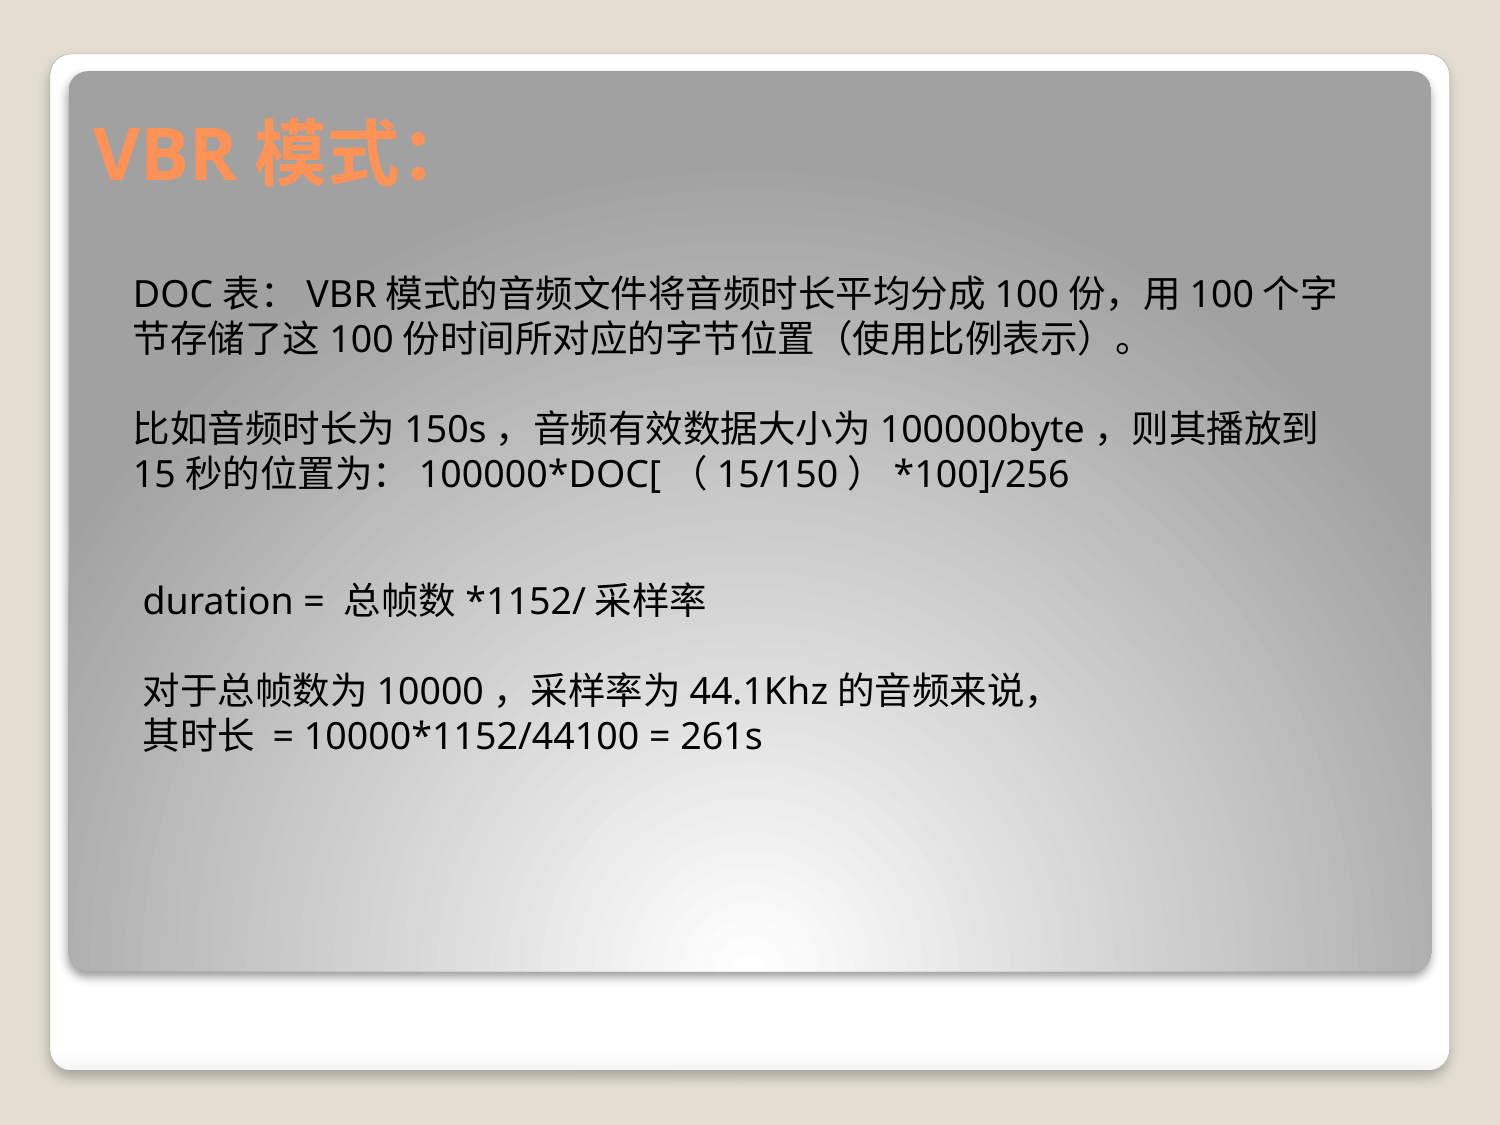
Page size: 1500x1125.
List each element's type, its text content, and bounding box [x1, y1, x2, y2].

text_box duration = 总帧数*1152/采样率 对于总帧数为10000，采样率为44.1Khz的音频来说， 其时长 = 10000*1152/44100 = 261s [127, 569, 1341, 765]
title VBR模式： [78, 99, 1422, 203]
text_box DOC表：VBR模式的音频文件将音频时长平均分成100份，用100个字节存储了这100份时间所对应的字节位置（使用比例表示）。 比如音频时长为150s，音频有效数据大小为100000byte，则其播放到15秒的位置为：100000*DOC[（15/150）*100]/256 [118, 262, 1365, 503]
